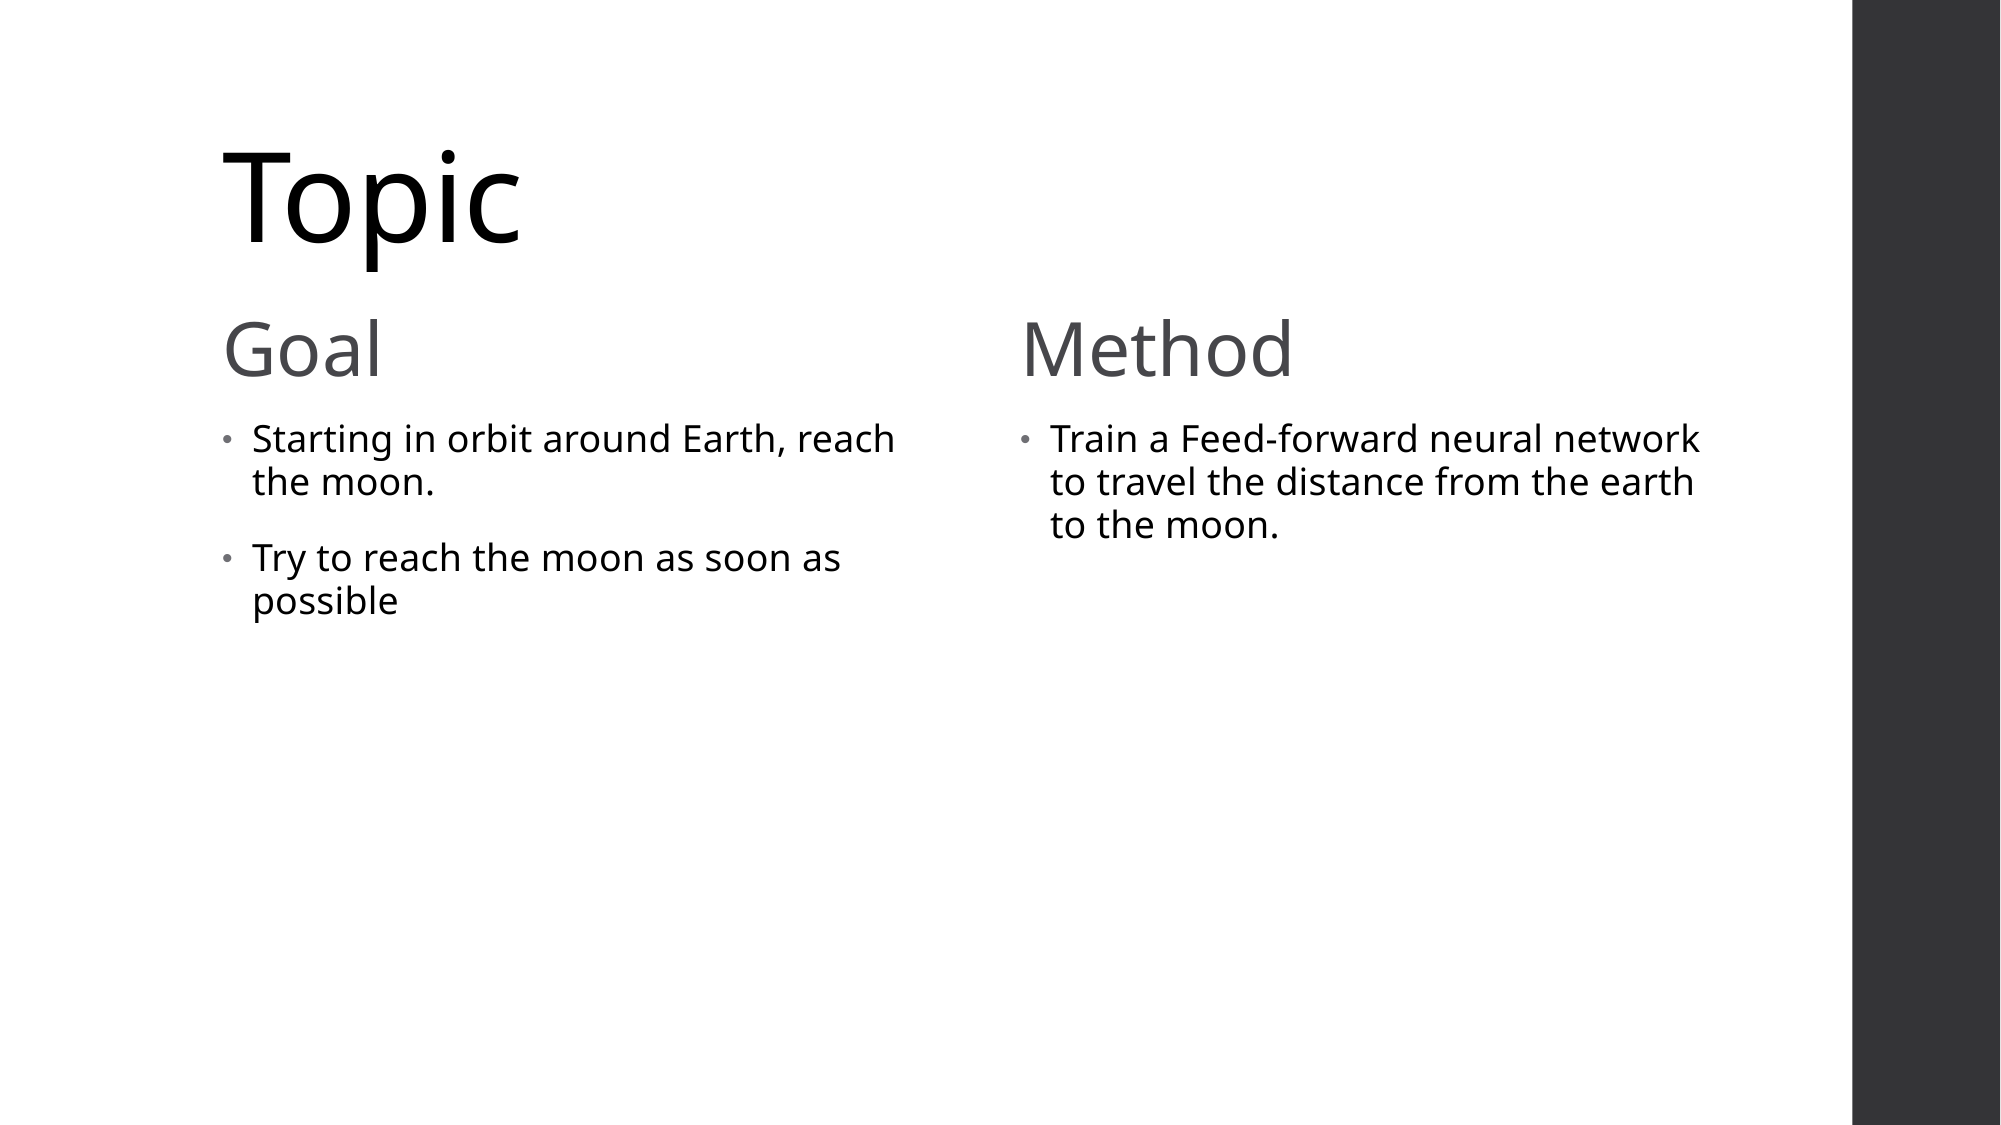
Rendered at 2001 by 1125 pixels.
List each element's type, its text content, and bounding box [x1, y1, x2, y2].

list Train a Feed-forward neural network to travel the distance from the earth to the moon. [1005, 411, 1740, 1013]
list Goal [206, 281, 942, 402]
title Topic [206, 60, 1797, 278]
list Method [1005, 281, 1740, 402]
list Starting in orbit around Earth, reach the moon. Try to reach the moon as soon as possible [206, 411, 942, 1013]
